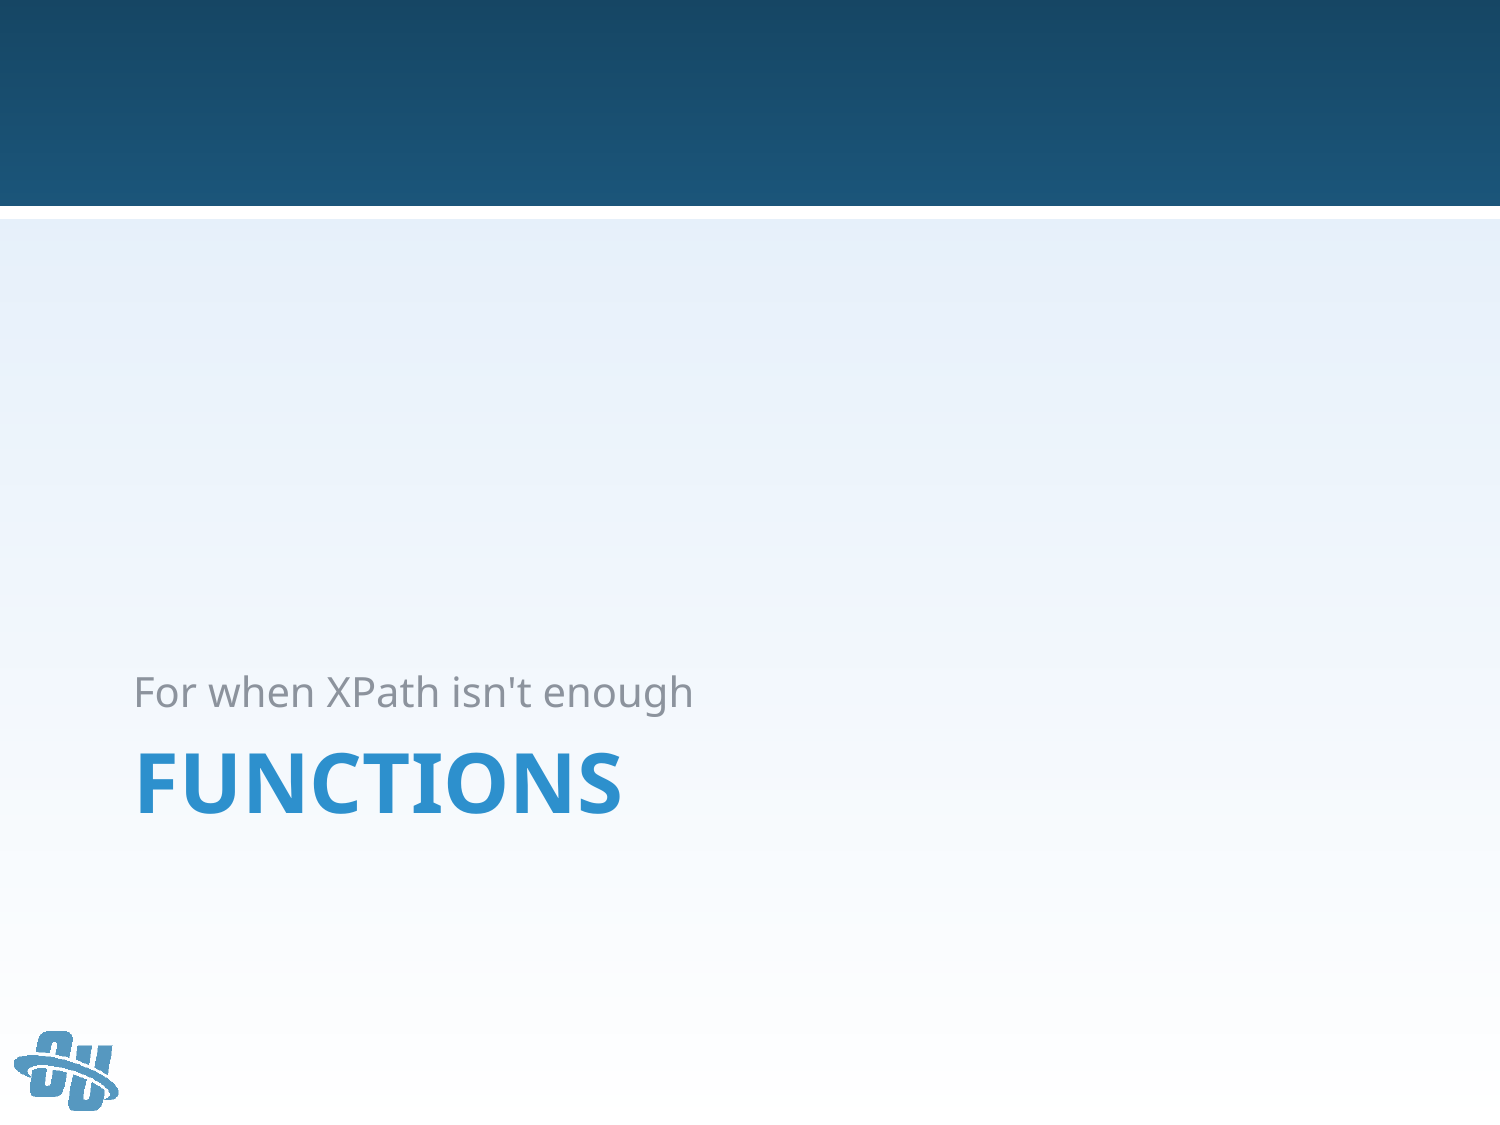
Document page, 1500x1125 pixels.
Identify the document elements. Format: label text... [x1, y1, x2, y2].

list For when XPath isn't enough [118, 476, 1394, 723]
title Functions [118, 723, 1394, 947]
